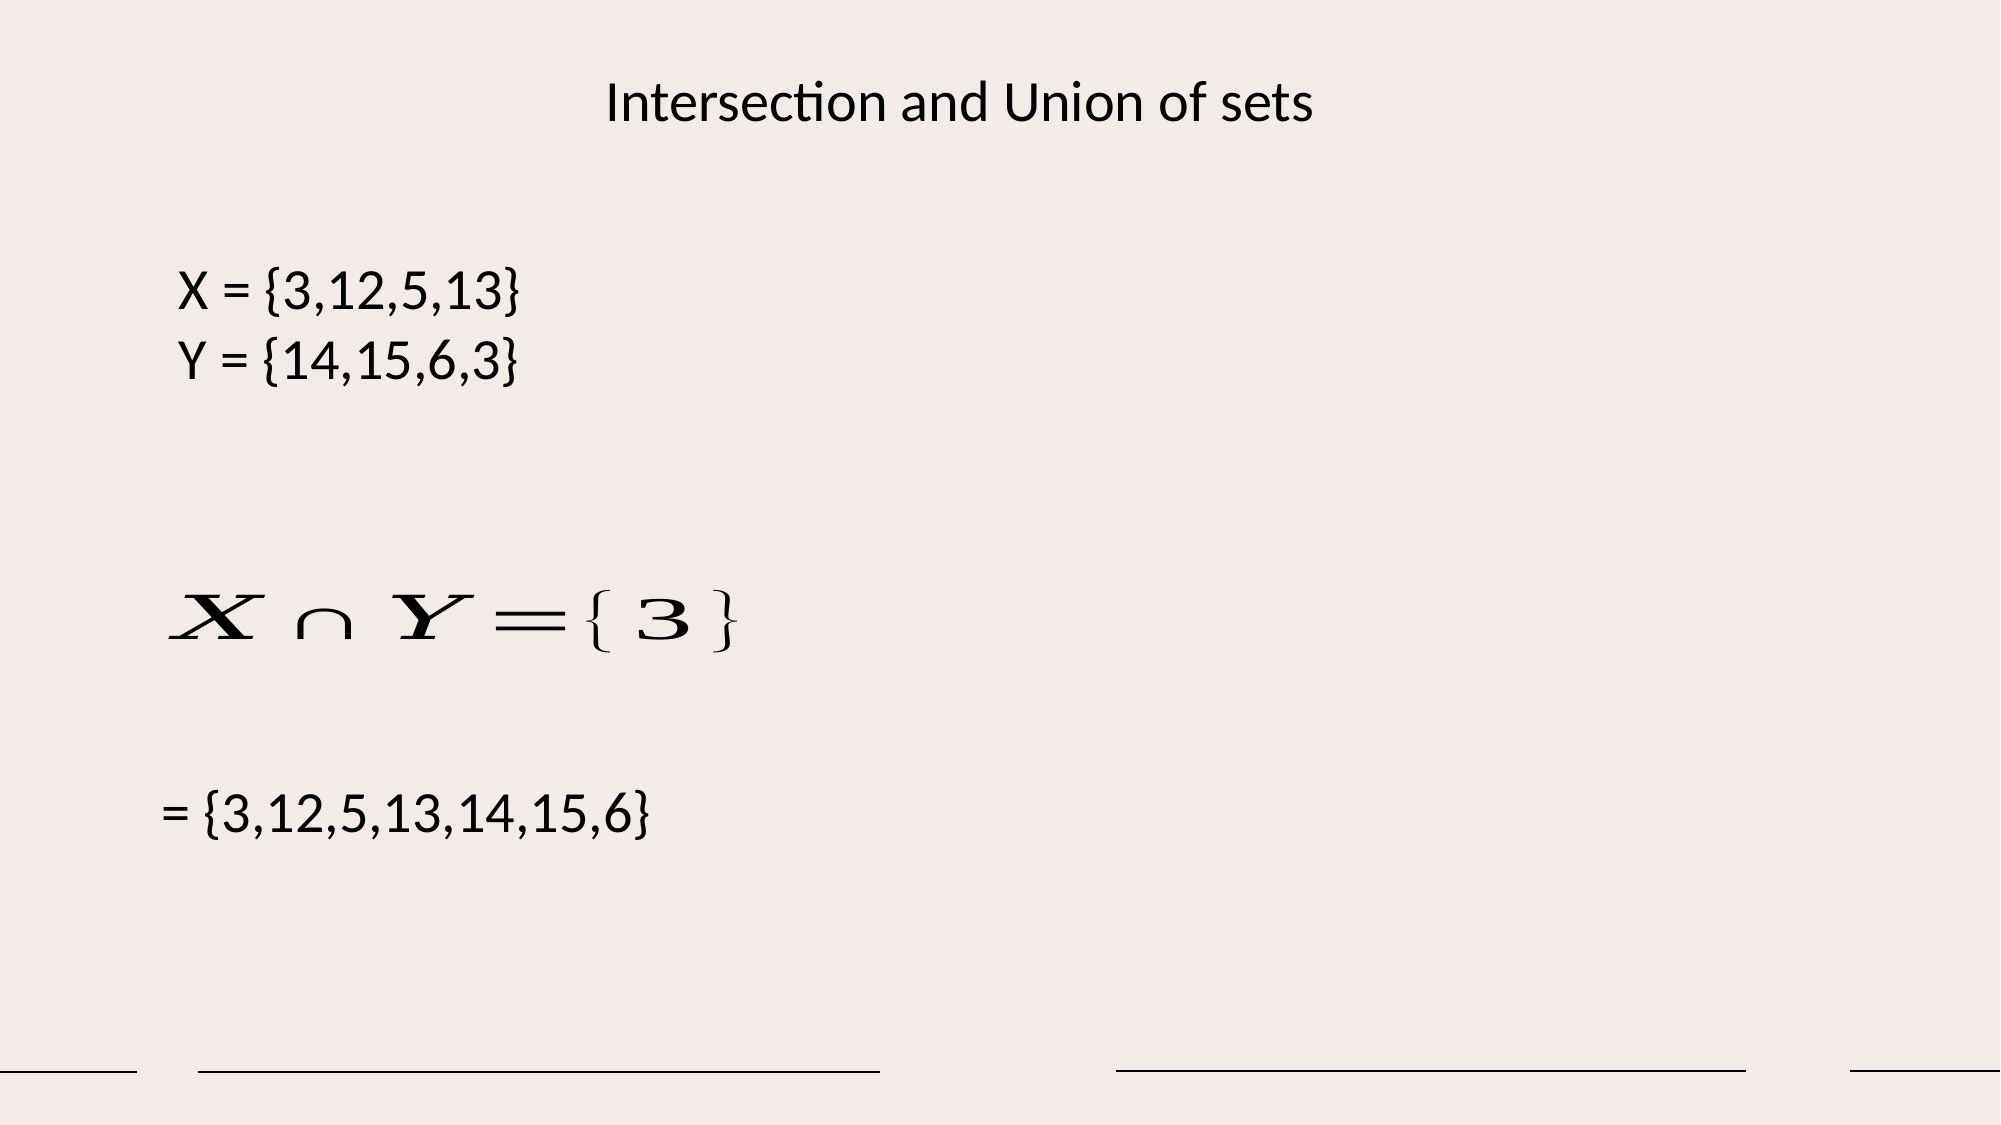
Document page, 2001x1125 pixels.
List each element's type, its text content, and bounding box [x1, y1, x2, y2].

text_box X = {3,12,5,13} Y = {14,15,6,3} [163, 243, 537, 399]
text_box Intersection and Union of sets [590, 55, 1330, 141]
